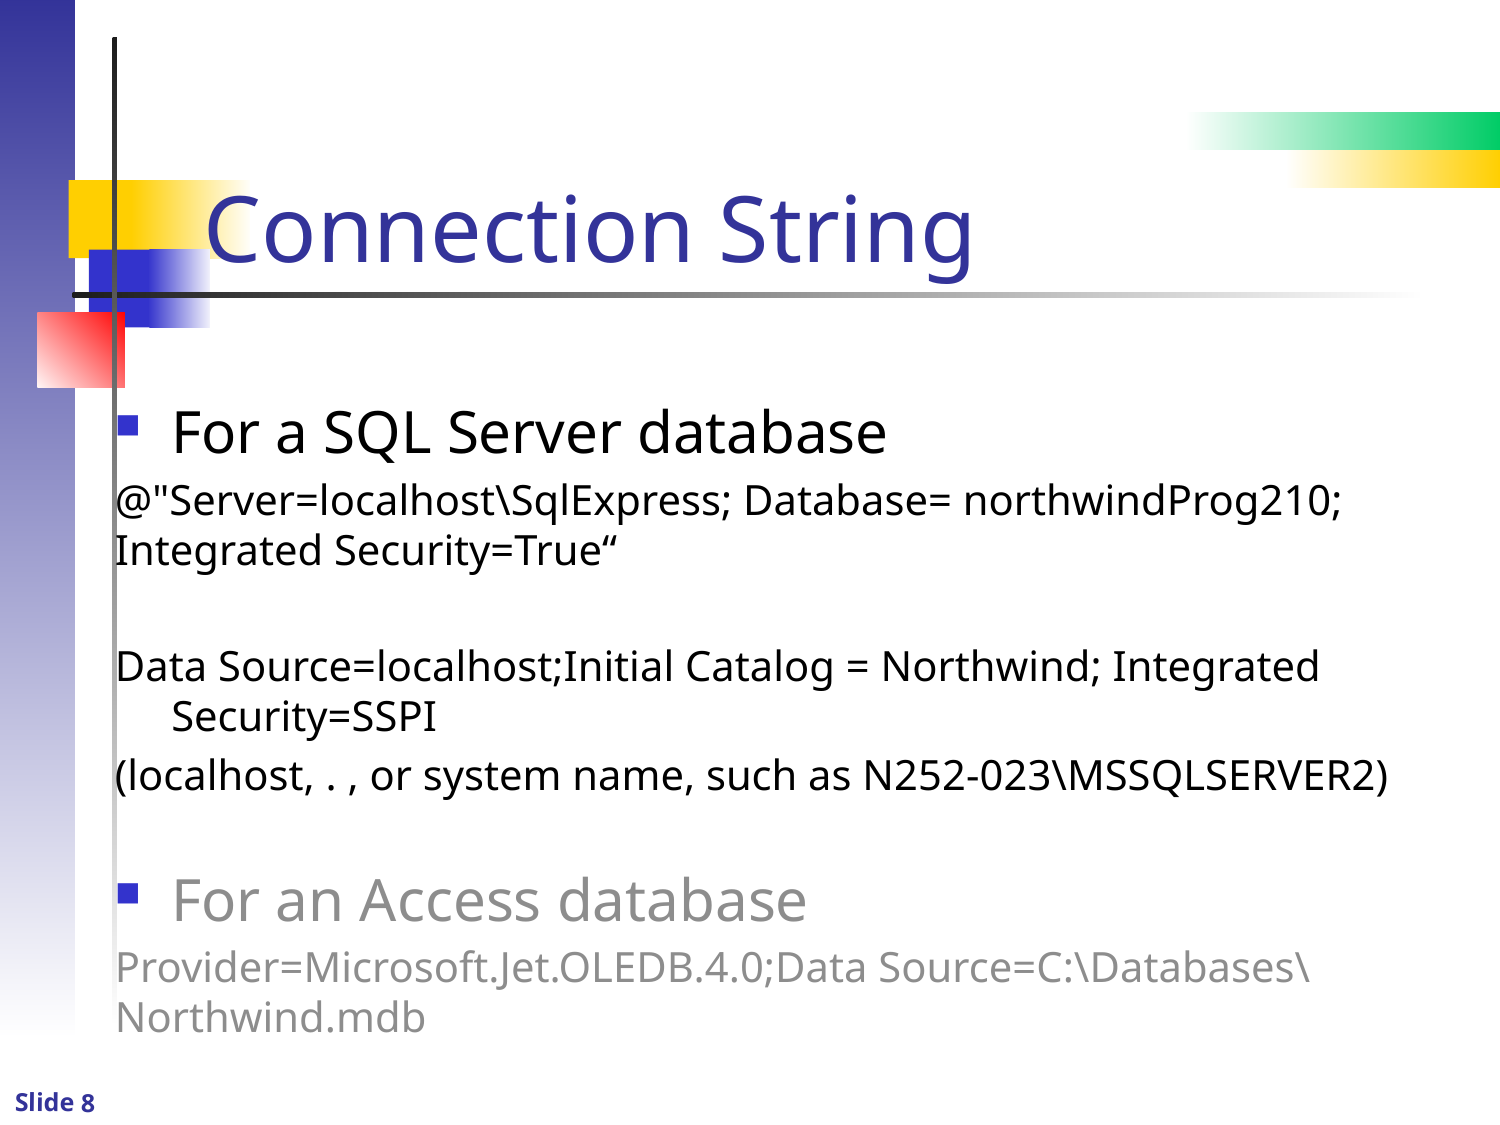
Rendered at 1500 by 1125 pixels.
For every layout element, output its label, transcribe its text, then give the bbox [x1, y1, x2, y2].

title Connection String [188, 101, 1468, 289]
list For a SQL Server database @"Server=localhost\SqlExpress; Database= northwindProg210; Integrated Security=True“ Data Source=localhost;Initial Catalog = Northwind; Integrated Security=SSPI (localhost, . , or system name, such as N252-023\MSSQLSERVER2) For an Access database Provider=Microsoft.Jet.OLEDB.4.0;Data Source=C:\Databases\Northwind.mdb [99, 331, 1469, 1006]
